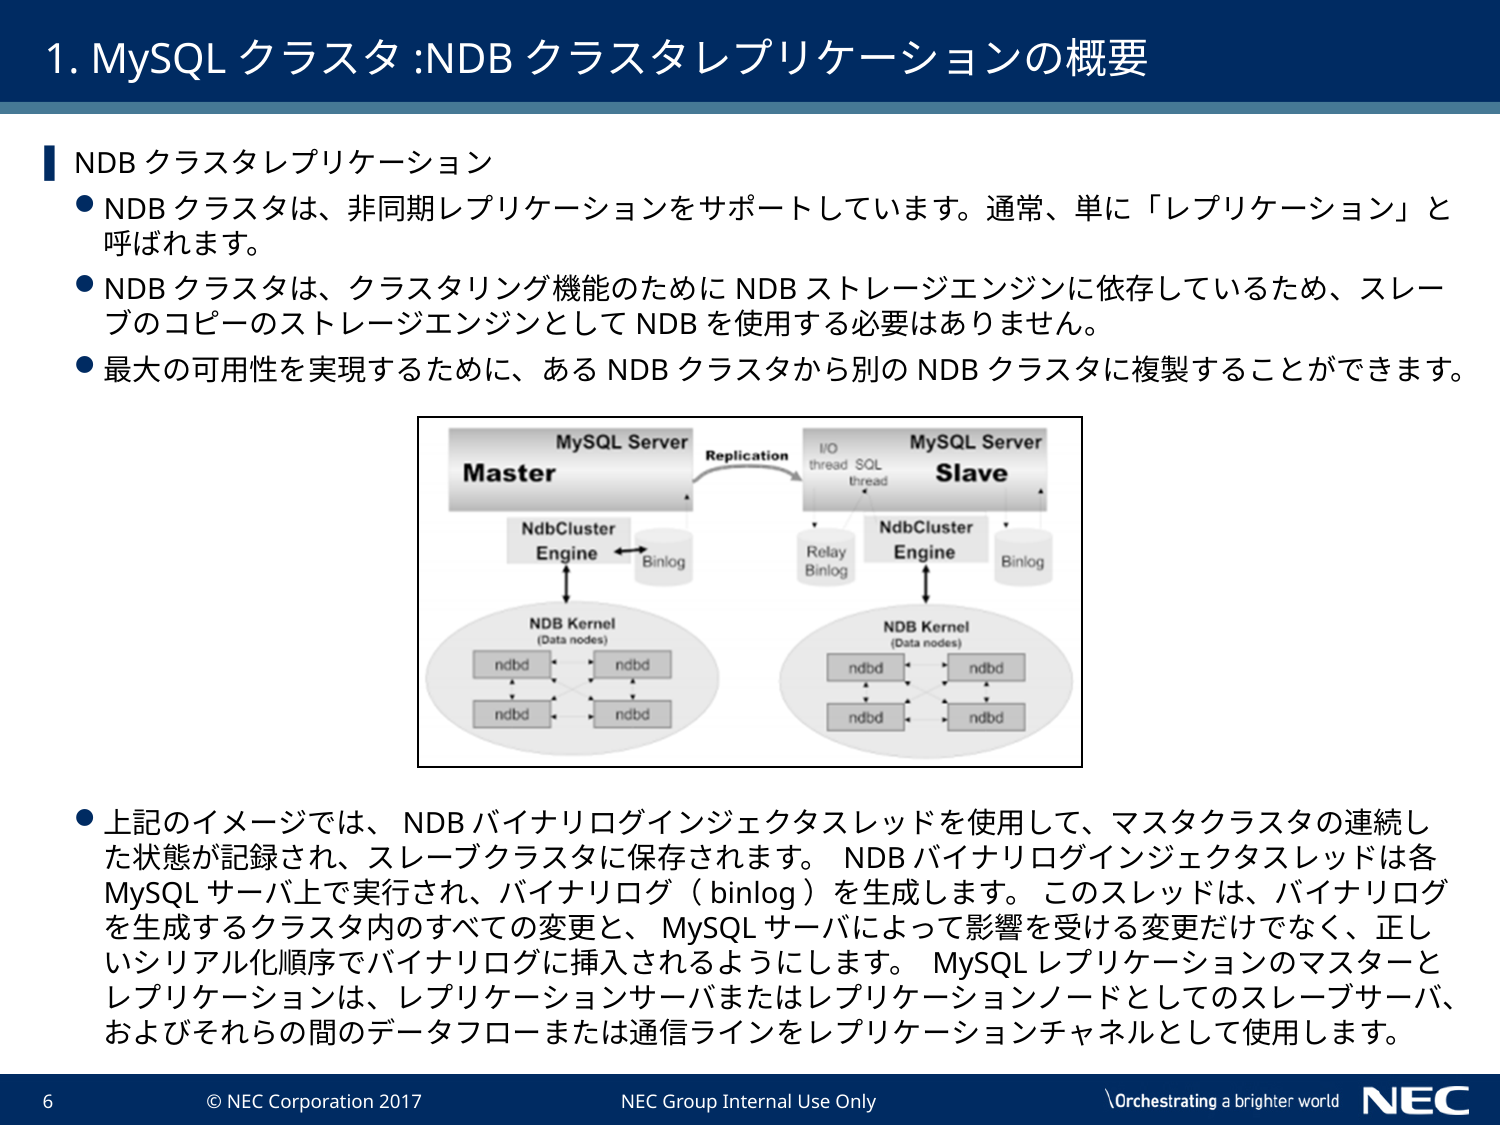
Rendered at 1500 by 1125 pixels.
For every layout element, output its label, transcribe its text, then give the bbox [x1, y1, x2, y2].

list NDBクラスタレプリケーション NDBクラスタは、非同期レプリケーションをサポートしています。通常、単に「レプリケーション」と呼ばれます。 NDBクラスタは、クラスタリング機能のためにNDBストレージエンジンに依存しているため、スレーブのコピーのストレージエンジンとしてNDBを使用する必要はありません。 最大の可用性を実現するために、あるNDBクラスタから別のNDBクラスタに複製することができます。 上記のイメージでは、NDBバイナリログインジェクタスレッドを使用して、マスタクラスタの連続した状態が記録され、スレーブクラスタに保存されます。 NDBバイナリログインジェクタスレッドは各MySQLサーバ上で実行され、バイナリログ（binlog）を生成します。 このスレッドは、バイナリログを生成するクラスタ内のすべての変更と、MySQLサーバによって影響を受ける変更だけでなく、正しいシリアル化順序でバイナリログに挿入されるようにします。 MySQLレプリケーションのマスターとレプリケーションは、レプリケーションサーバまたはレプリケーションノードとしてのスレーブサーバ、およびそれらの間のデータフローまたは通信ラインをレプリケーションチャネルとして使用します。 [29, 137, 1471, 1059]
picture [417, 415, 1083, 768]
title 1. MySQLクラスタ:NDBクラスタレプリケーションの概要 [29, 18, 1471, 96]
picture [0, 1074, 1500, 1125]
picture [0, 0, 1500, 114]
